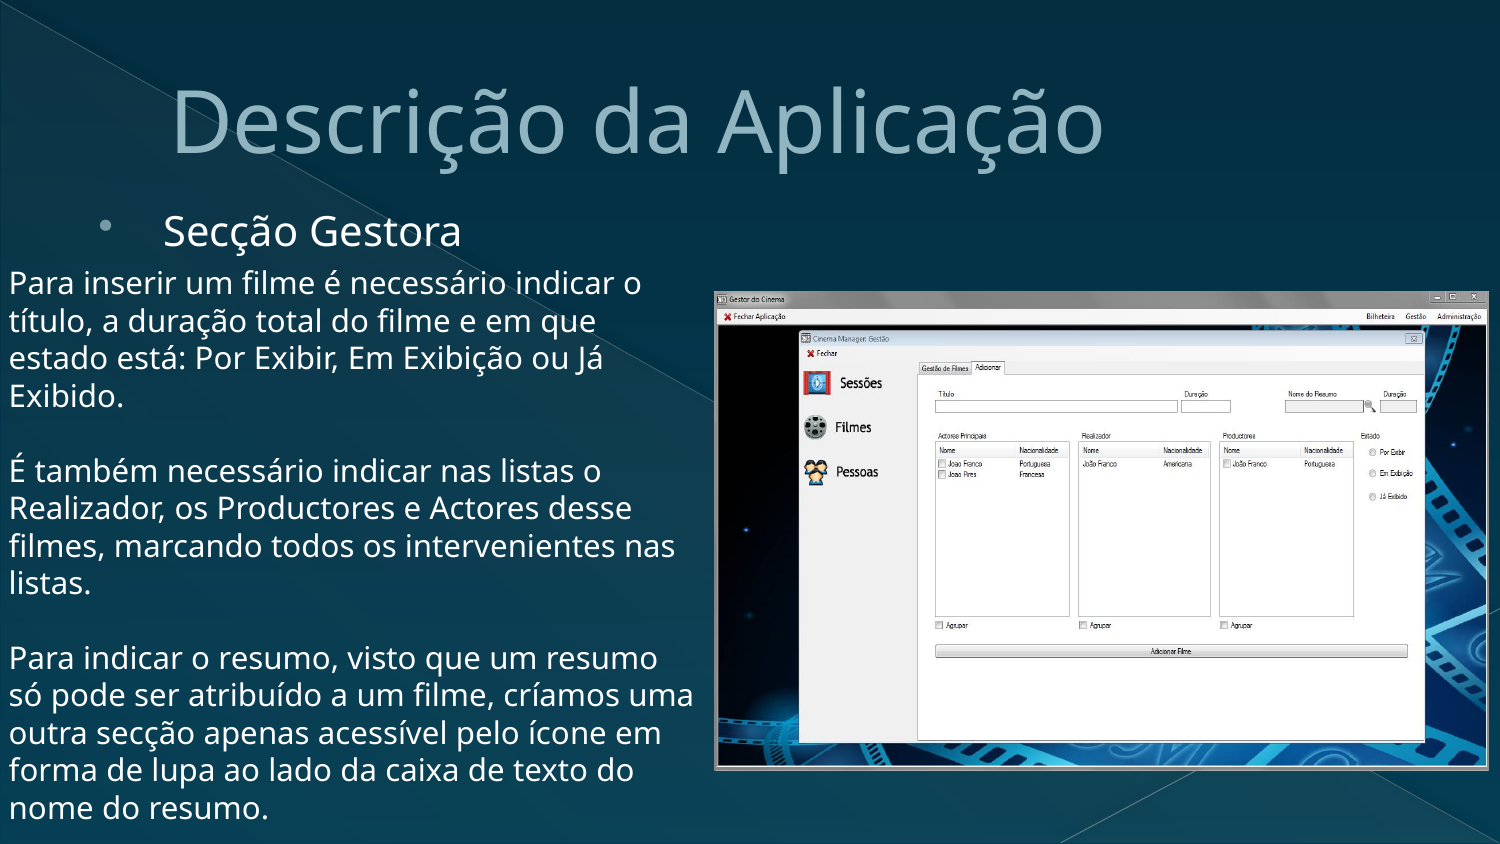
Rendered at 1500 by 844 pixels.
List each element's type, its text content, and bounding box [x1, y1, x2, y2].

picture [714, 292, 1488, 771]
text_box Para inserir um filme é necessário indicar o título, a duração total do filme e em que estado está: Por Exibir, Em Exibição ou Já Exibido. É também necessário indicar nas listas o Realizador, os Productores e Actores desse filmes, marcando todos os intervenientes nas listas. Para indicar o resumo, visto que um resumo só pode ser atribuído a um filme, críamos uma outra secção apenas acessível pelo ícone em forma de lupa ao lado da caixa de texto do nome do resumo. [0, 256, 715, 833]
title Descrição da Aplicação [75, 32, 1425, 197]
list Secção Gestora [75, 197, 1425, 279]
